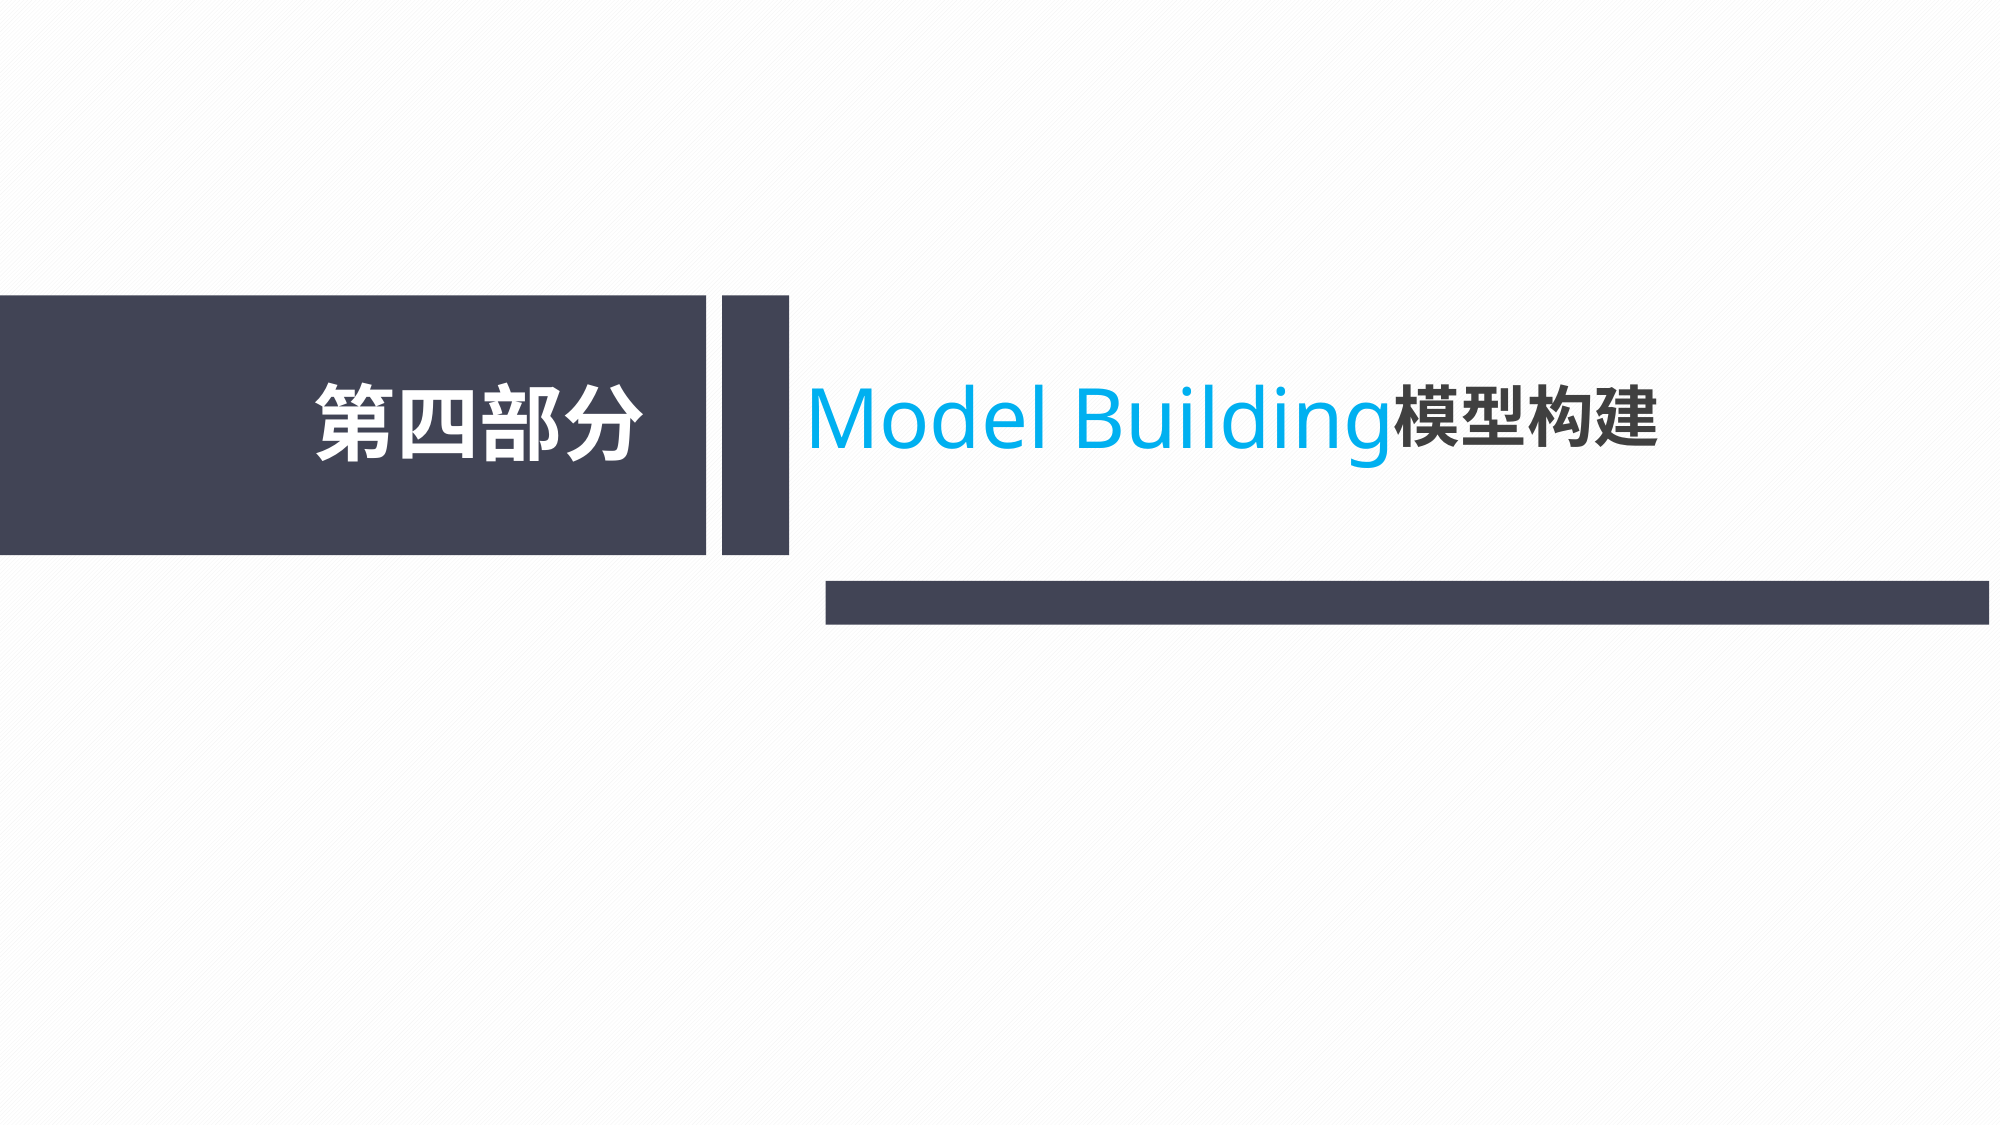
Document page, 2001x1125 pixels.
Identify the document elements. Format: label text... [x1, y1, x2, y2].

text_box [0, 293, 708, 557]
text_box [824, 579, 1991, 627]
text_box [720, 293, 791, 557]
text_box 第四部分 [297, 363, 661, 479]
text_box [825, 357, 1678, 475]
